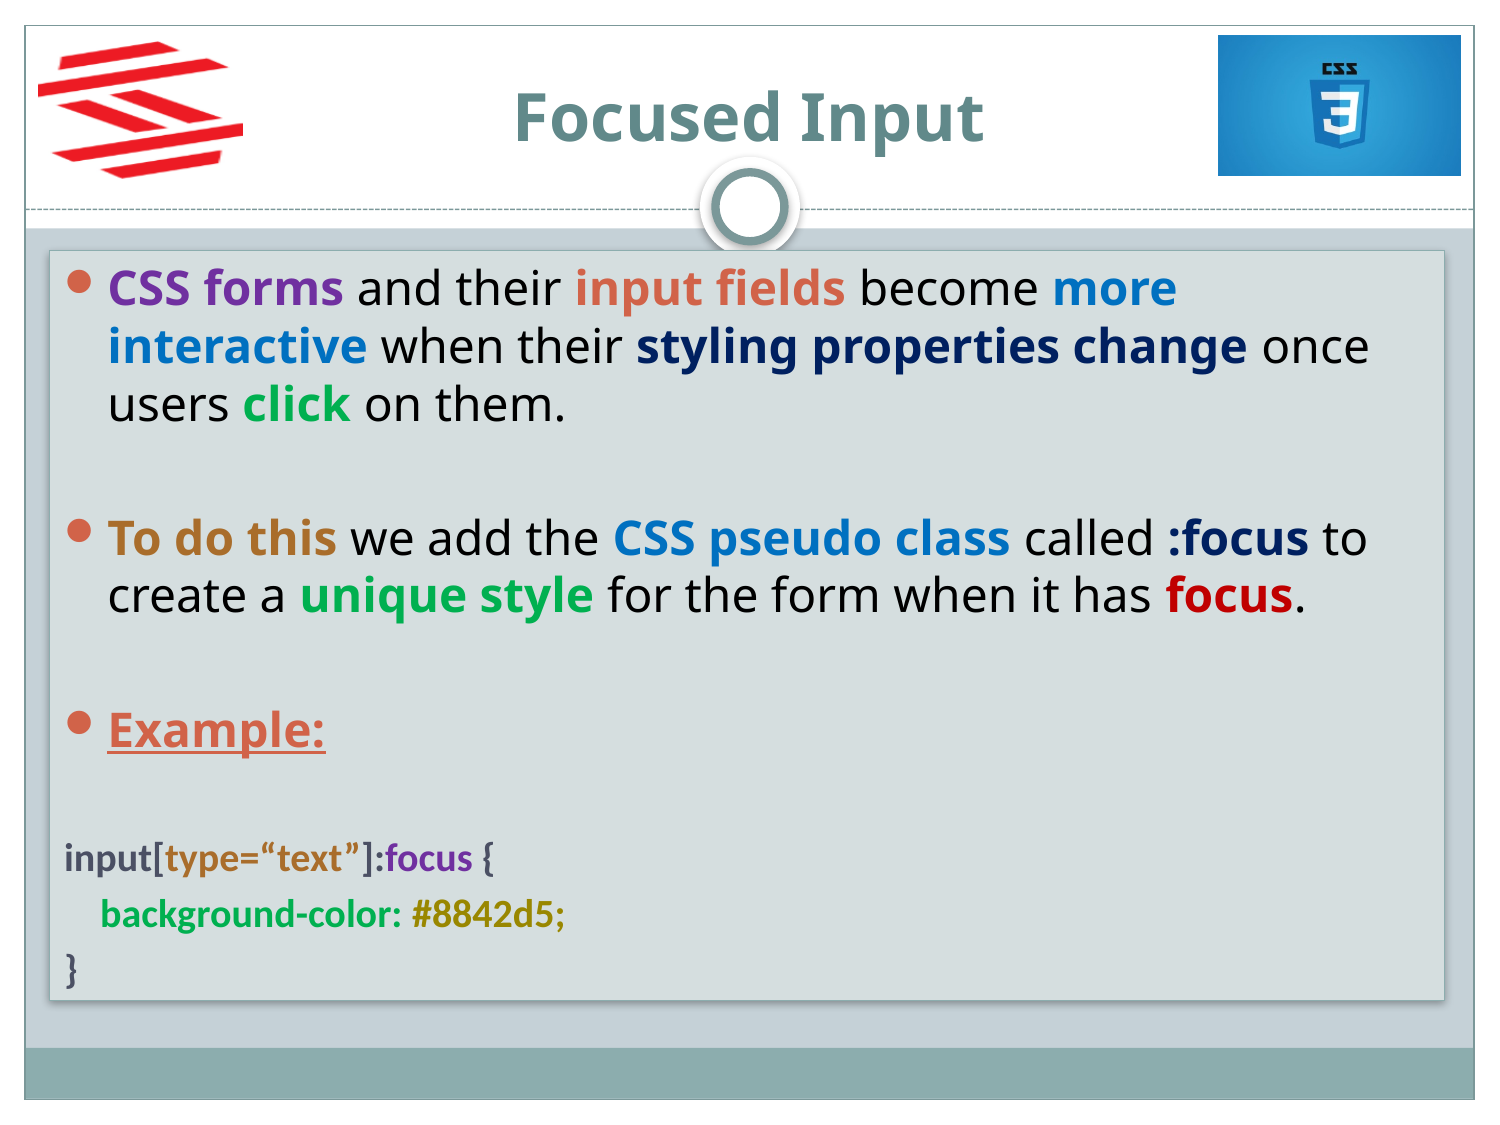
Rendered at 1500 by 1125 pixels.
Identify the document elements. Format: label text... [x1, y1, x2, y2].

picture [1218, 34, 1462, 176]
picture [37, 40, 243, 185]
title Focused Input [237, 37, 1213, 162]
list CSS forms and their input fields become more interactive when their styling properties change once users click on them. To do this we add the CSS pseudo class called :focus to create a unique style for the form when it has focus. Example: input[type=“text”]:focus { background-color: #8842d5; } [49, 250, 1445, 1001]
